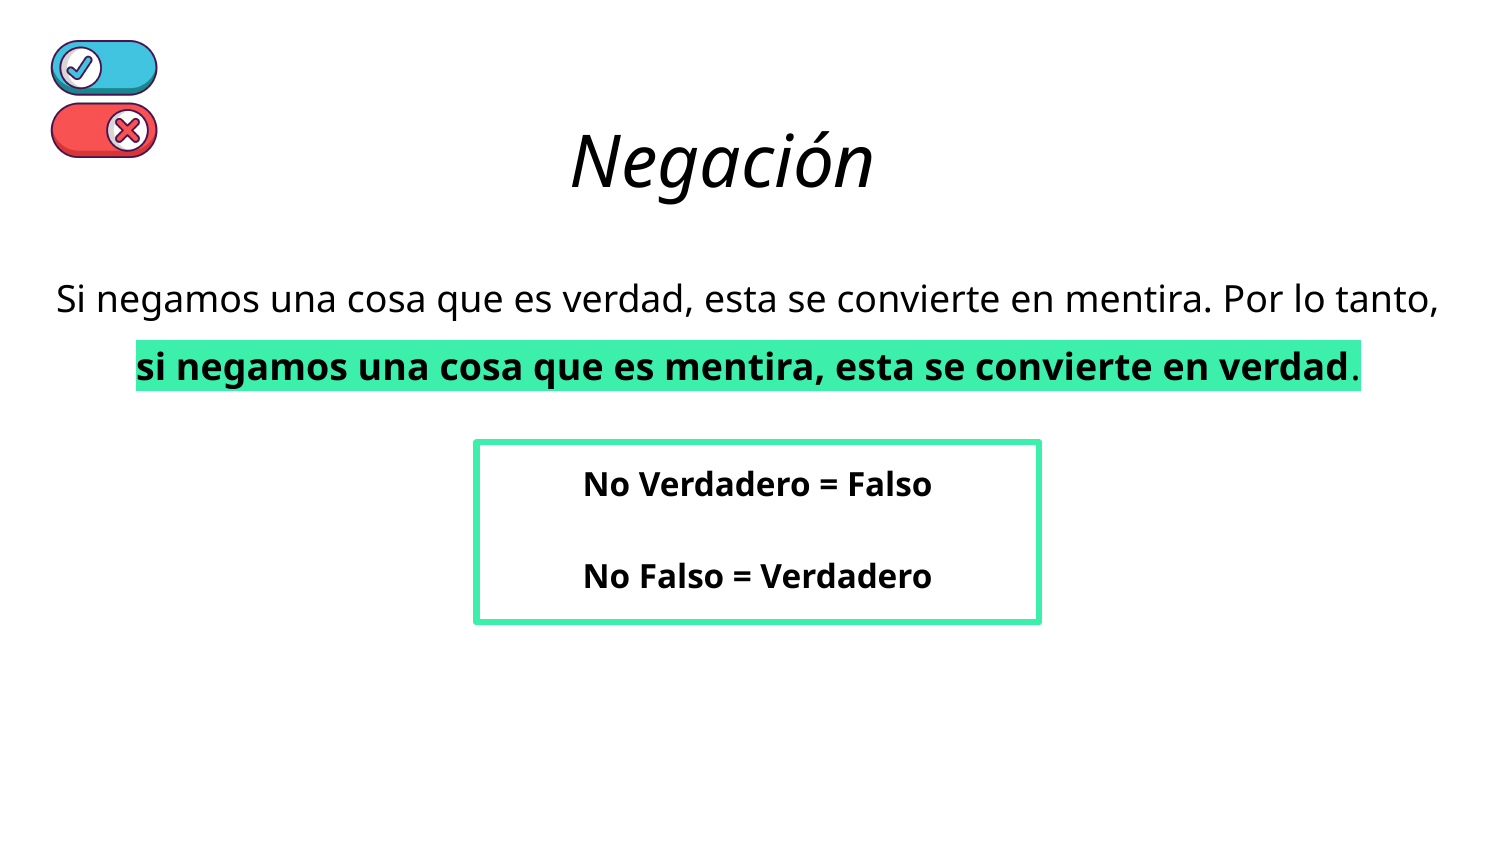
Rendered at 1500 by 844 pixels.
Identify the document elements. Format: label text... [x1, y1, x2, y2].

text_box Si negamos una cosa que es verdad, esta se convierte en mentira. Por lo tanto, si negamos una cosa que es mentira, esta se convierte en verdad. [37, 237, 1460, 403]
text_box No Verdadero = Falso No Falso = Verdadero [476, 442, 1040, 623]
picture [45, 40, 163, 158]
text_box Negación [146, 76, 1300, 237]
